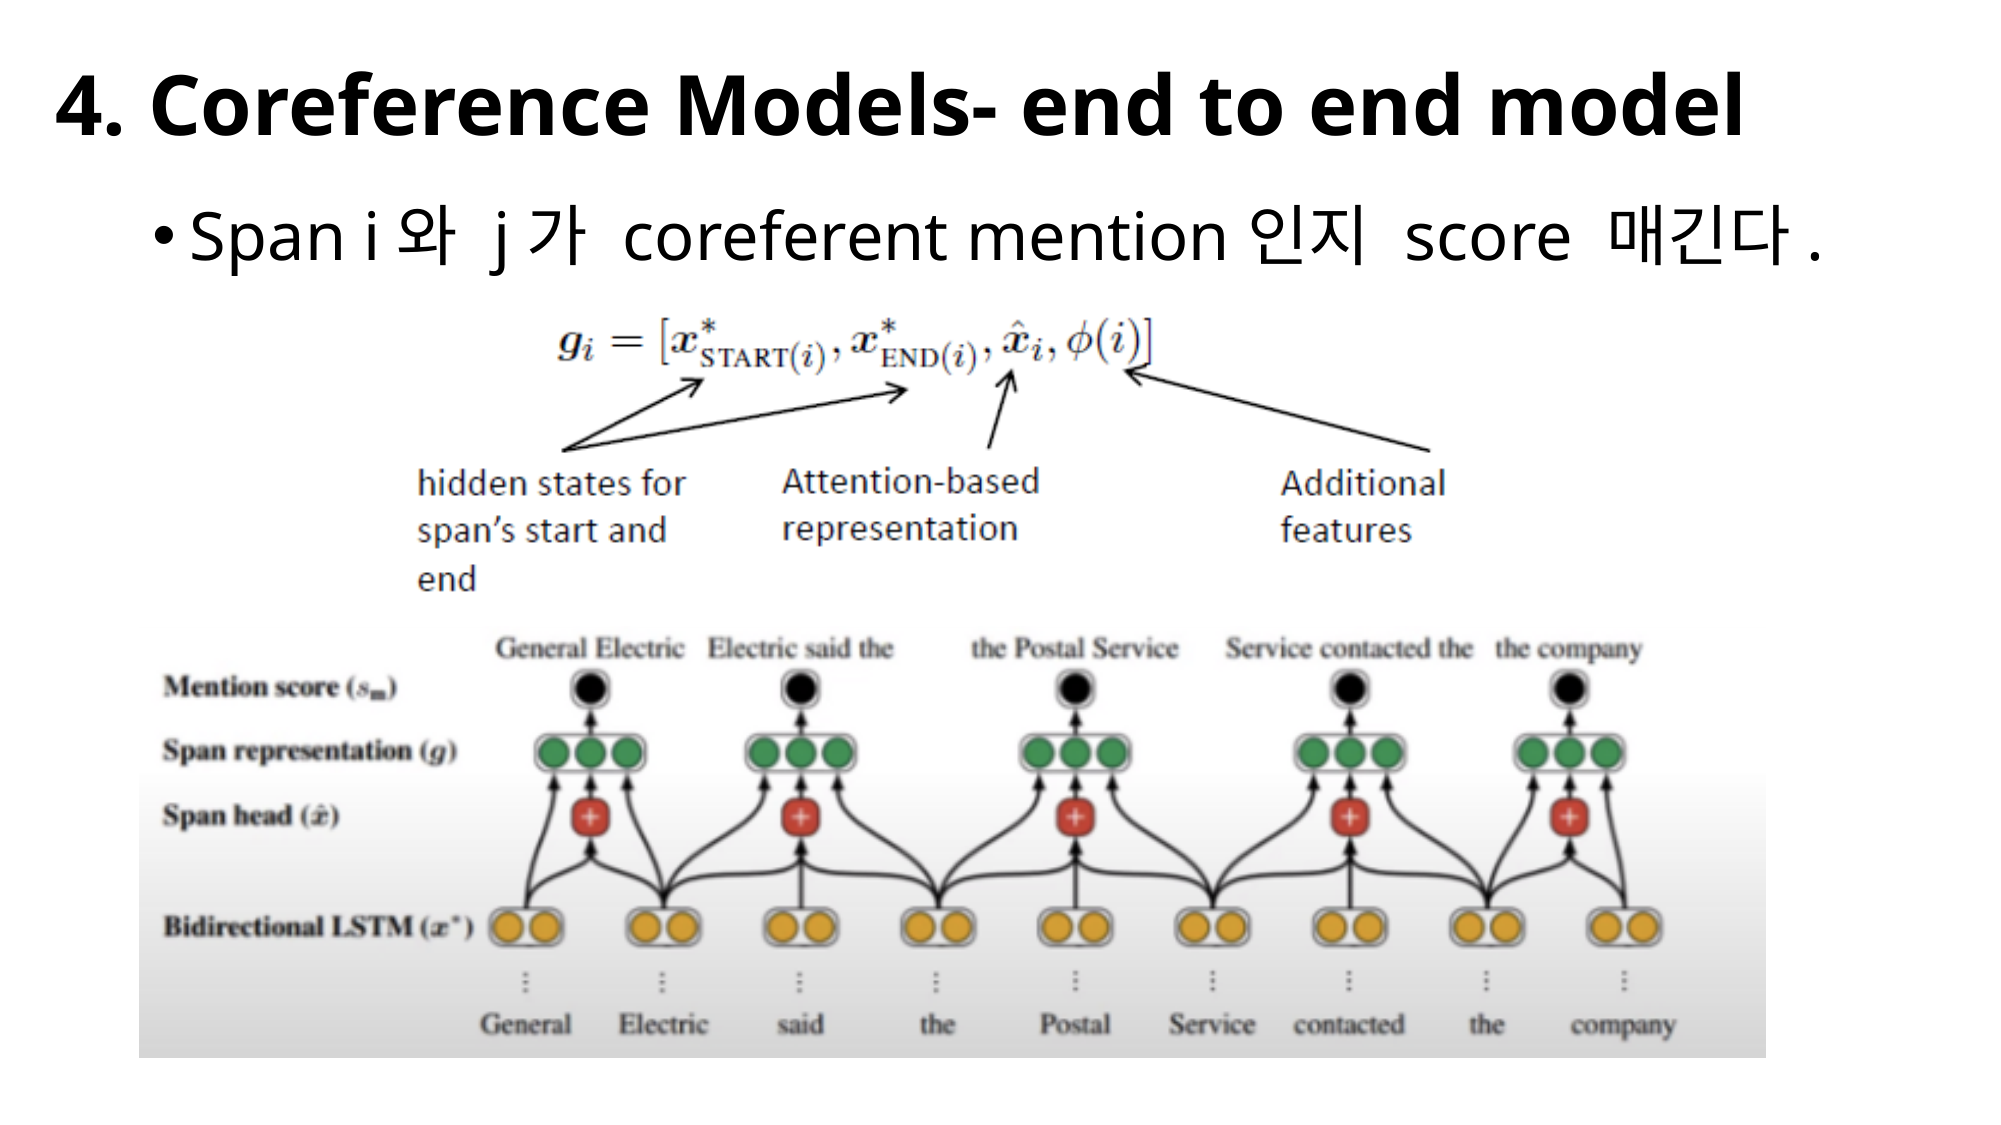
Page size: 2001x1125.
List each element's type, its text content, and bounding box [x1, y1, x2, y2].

picture [139, 626, 1766, 1058]
title 4. Coreference Models- end to end model [40, 0, 1766, 218]
picture [393, 292, 1512, 614]
list Span i와 j가 coreferent mention인지 score 매긴다. [137, 194, 1863, 1014]
